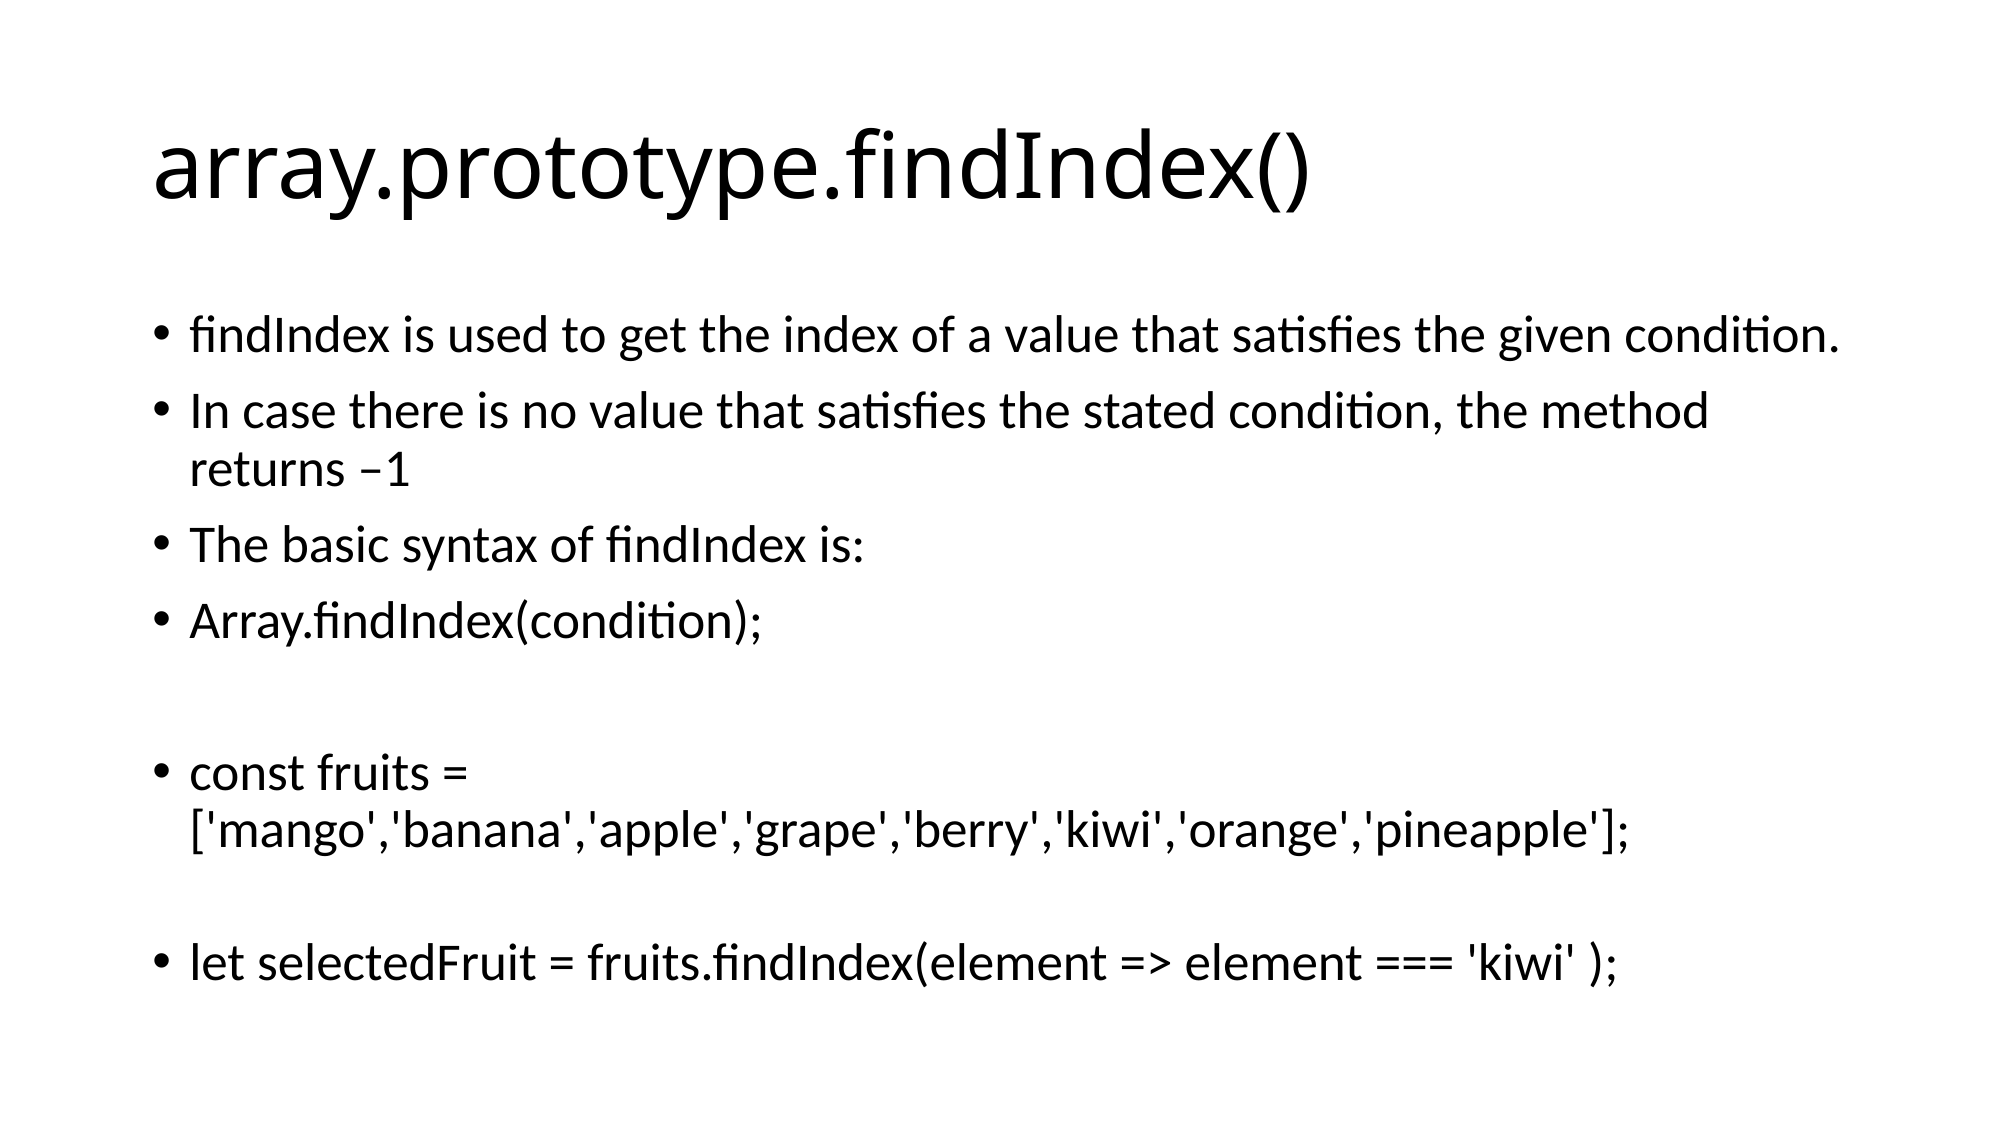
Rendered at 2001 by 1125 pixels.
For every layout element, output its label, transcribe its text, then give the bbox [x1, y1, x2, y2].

list findIndex is used to get the index of a value that satisfies the given condition. In case there is no value that satisfies the stated condition, the method returns –1 The basic syntax of findIndex is: Array.findIndex(condition); const fruits = ['mango','banana','apple','grape','berry','kiwi','orange','pineapple']; let selectedFruit = fruits.findIndex(element => element === 'kiwi' ); [137, 299, 1863, 1014]
title array.prototype.findIndex() [137, 59, 1863, 278]
